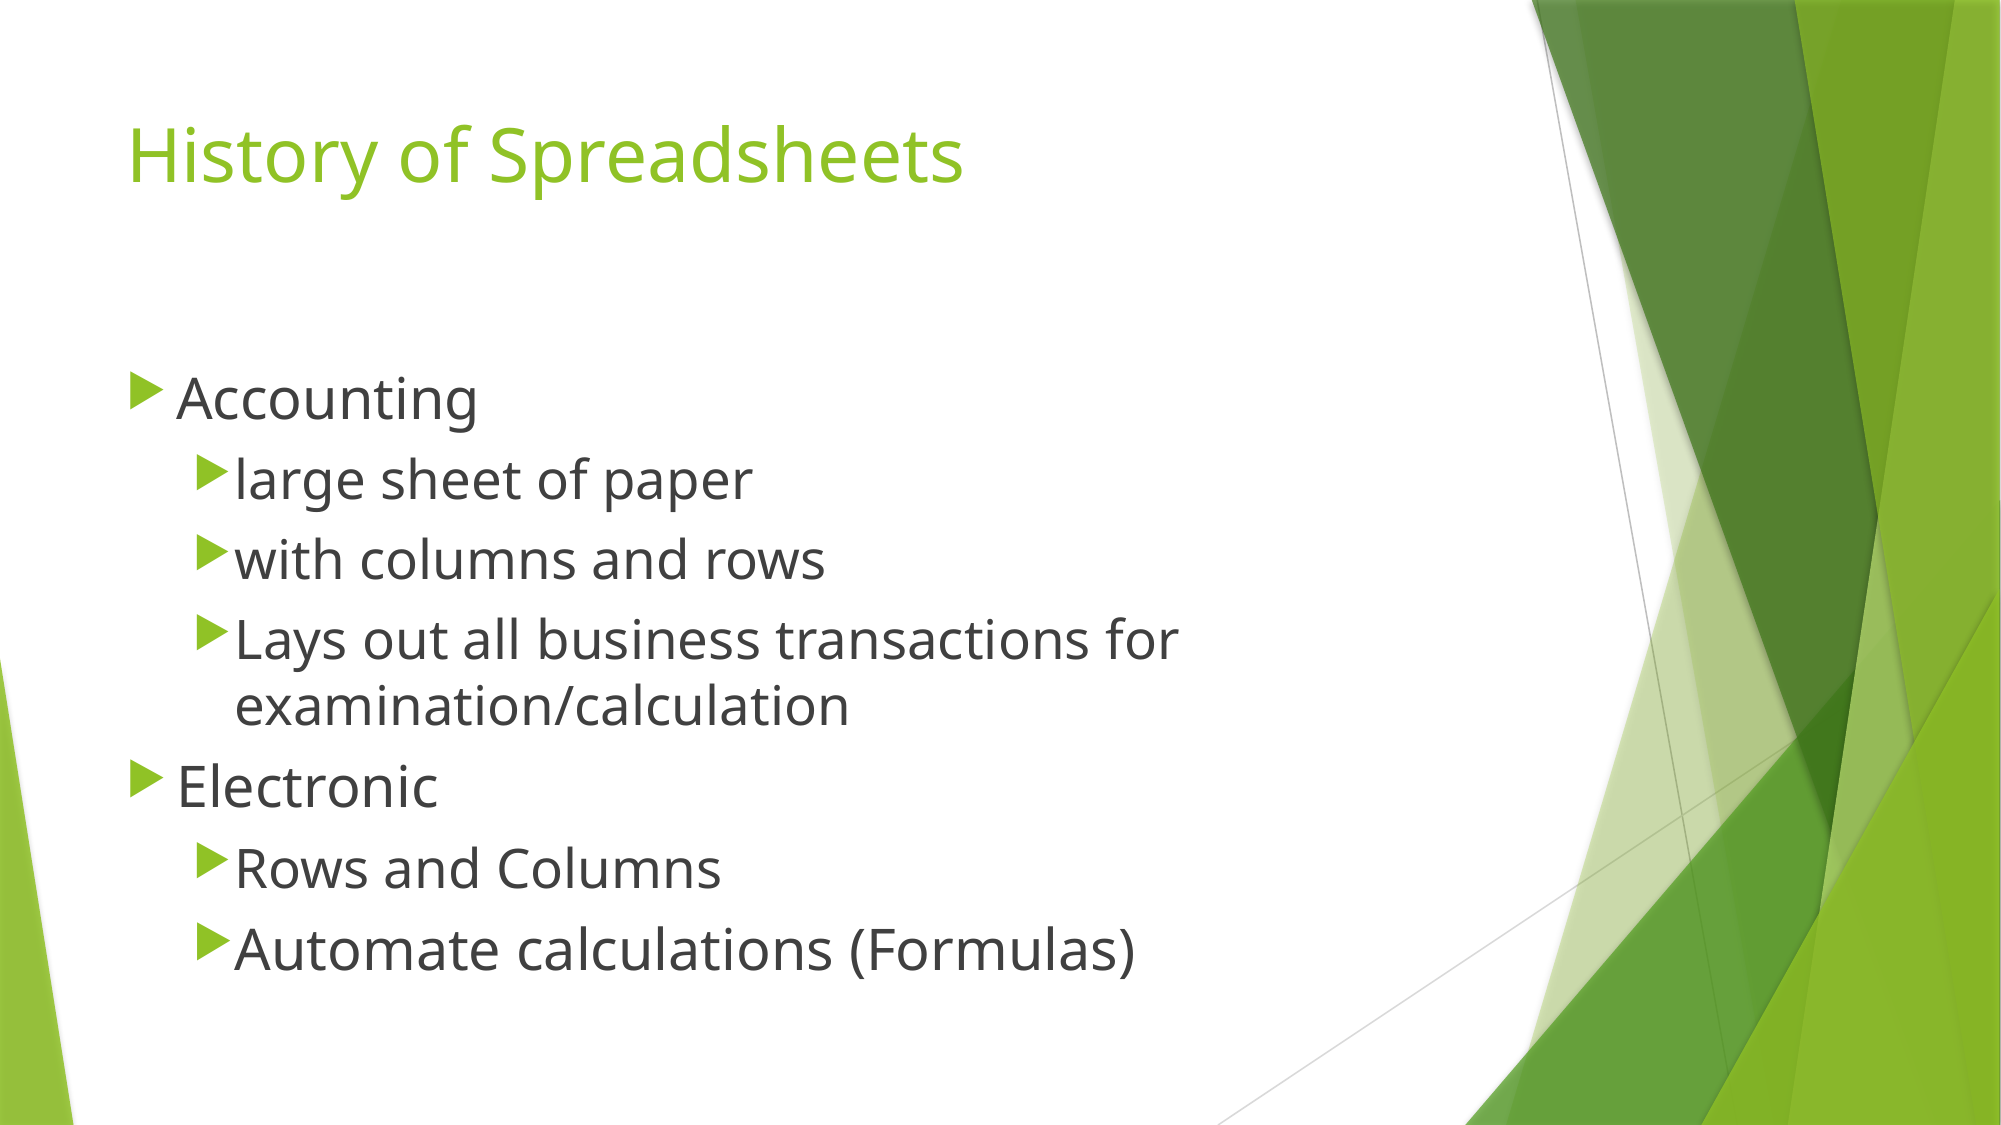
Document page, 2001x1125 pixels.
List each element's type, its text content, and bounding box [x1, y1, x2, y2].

title History of Spreadsheets [111, 99, 1522, 317]
list Accounting large sheet of paper with columns and rows Lays out all business transactions for examination/calculation Electronic Rows and Columns Automate calculations (Formulas) [111, 354, 1522, 992]
